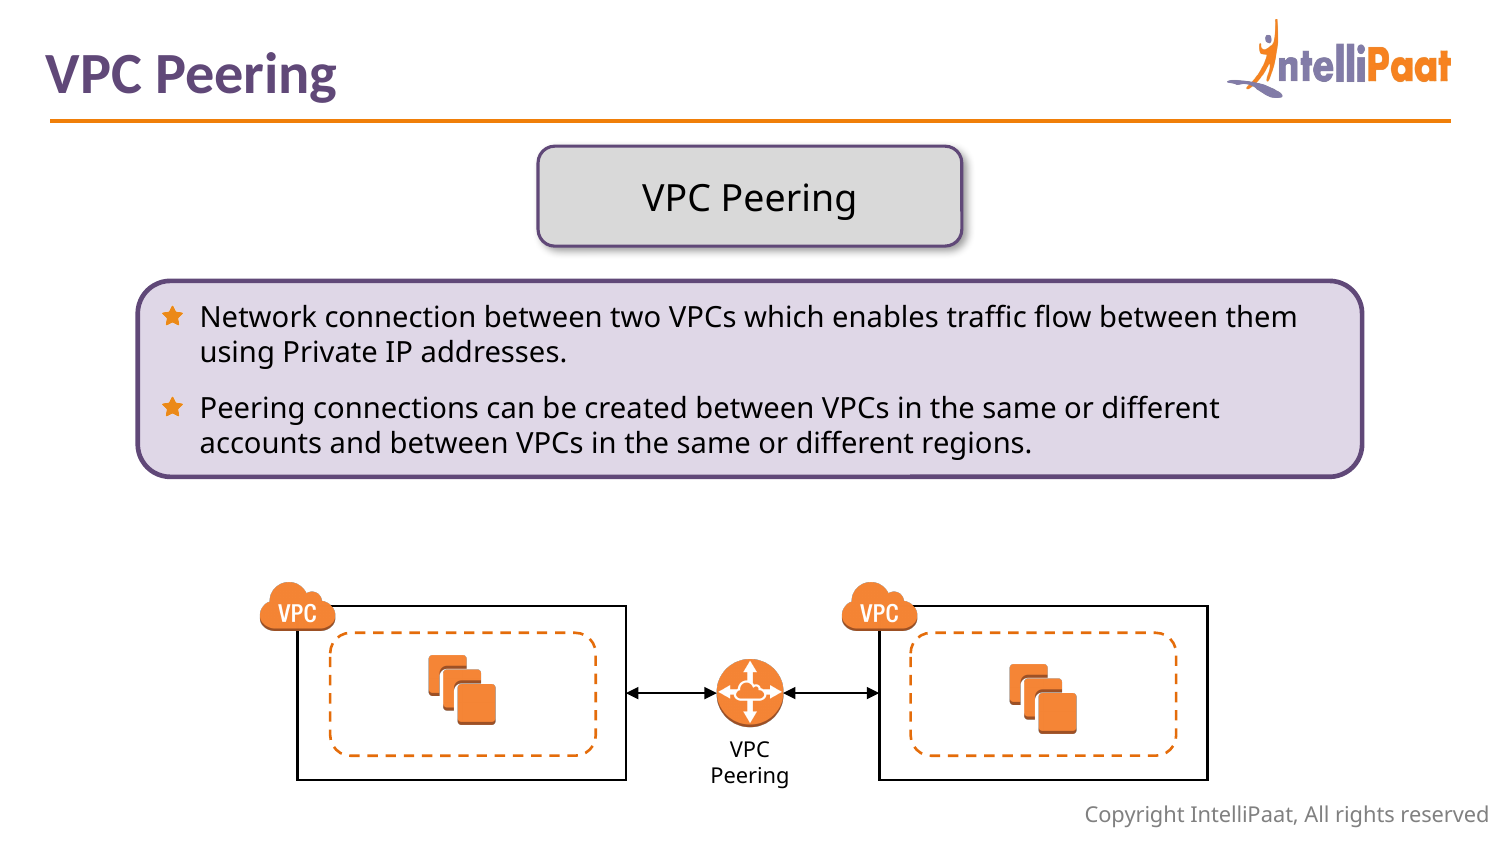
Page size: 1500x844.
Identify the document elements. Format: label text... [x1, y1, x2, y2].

picture [1227, 19, 1451, 98]
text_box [259, 581, 1208, 781]
text_box Network connection between two VPCs which enables traffic flow between them using Private IP addresses. Peering connections can be created between VPCs in the same or different accounts and between VPCs in the same or different regions. [137, 280, 1363, 477]
text_box VPC Peering [537, 145, 963, 248]
text_box VPC Peering [31, 27, 353, 113]
picture [162, 305, 183, 326]
picture [162, 396, 183, 417]
